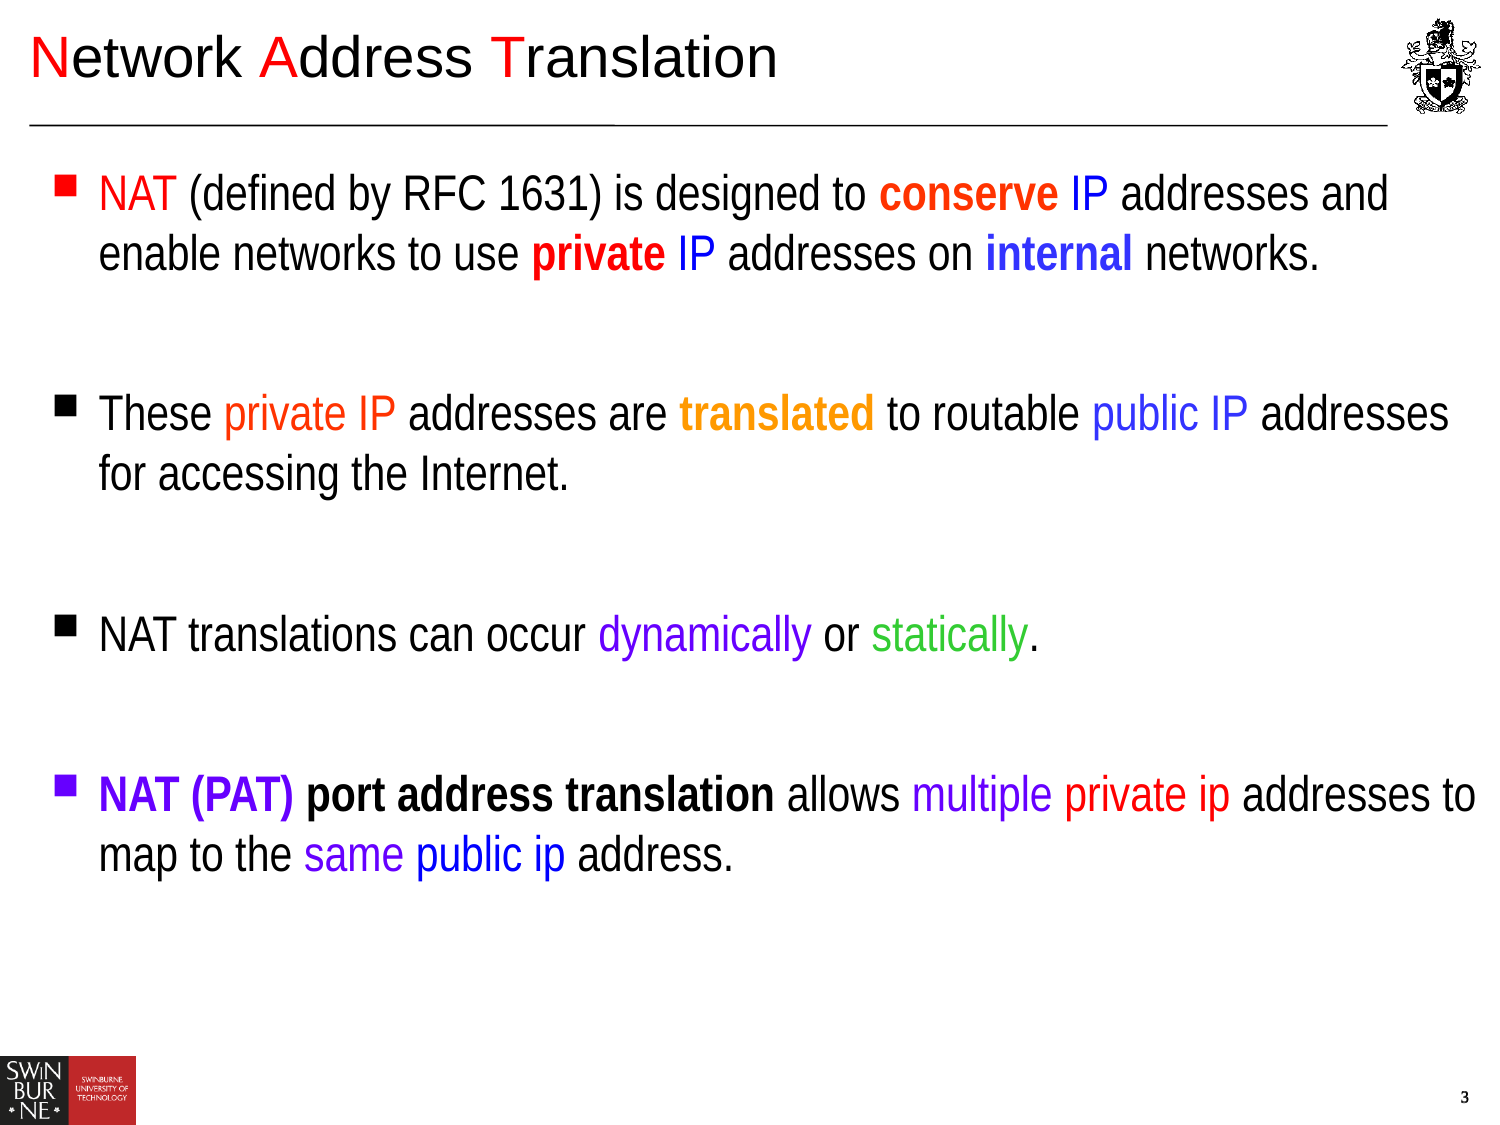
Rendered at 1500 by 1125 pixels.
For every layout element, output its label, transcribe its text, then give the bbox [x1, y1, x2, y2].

picture [1401, 18, 1481, 114]
title Network Address Translation [29, 19, 998, 114]
list NAT (defined by RFC 1631) is designed to conserve IP addresses and enable networks to use private IP addresses on internal networks. These private IP addresses are translated to routable public IP addresses for accessing the Internet. NAT translations can occur dynamically or statically. NAT (PAT) port address translation allows multiple private ip addresses to map to the same public ip address. [51, 160, 1495, 1032]
slide_number 3 [1411, 1078, 1485, 1125]
picture [0, 1056, 136, 1125]
